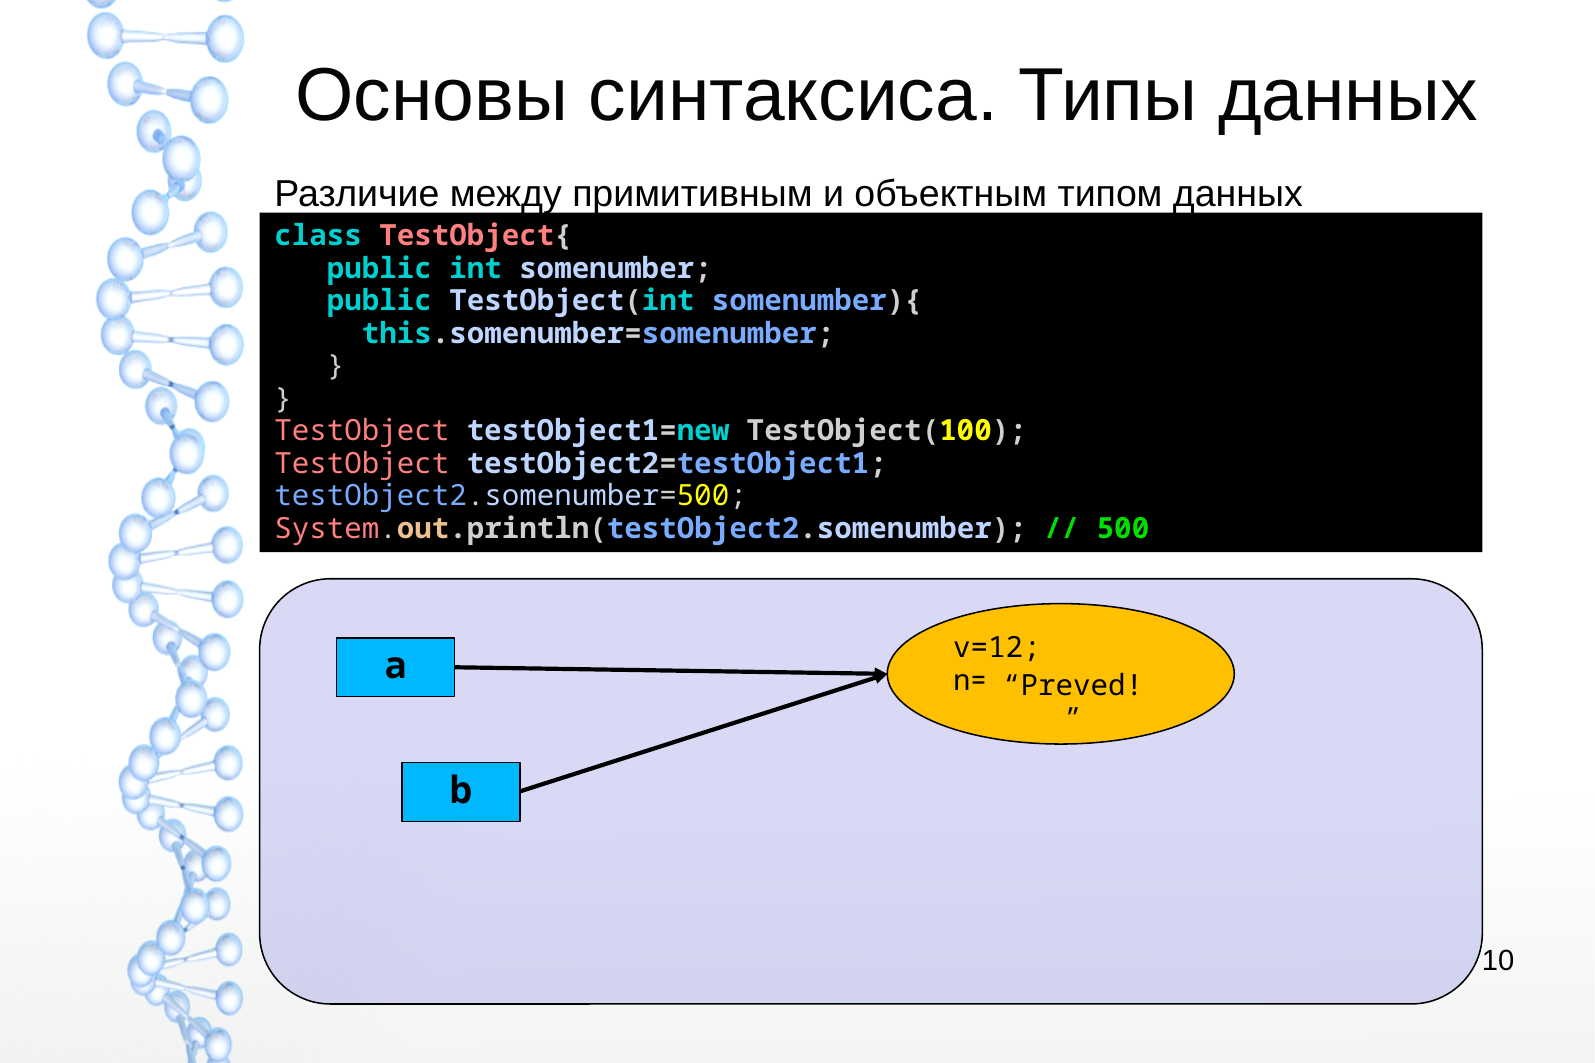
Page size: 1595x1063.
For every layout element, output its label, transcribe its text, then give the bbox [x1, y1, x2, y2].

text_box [454, 667, 888, 675]
slide_number 10 [1143, 944, 1515, 1018]
text_box [259, 578, 1483, 1004]
text_box a [336, 637, 455, 697]
text_box class TestObject{ public int somenumber; public TestObject(int somenumber){ this.somenumber=somenumber; } } TestObject testObject1=new TestObject(100); TestObject testObject2=testObject1; testObject2.somenumber=500; System.out.println(testObject2.somenumber); // 500 [259, 212, 1483, 553]
text_box “Preved!” [984, 662, 1162, 710]
text_box Различие между примитивным и объектным типом данных [259, 165, 1483, 212]
text_box v=12; n=“Hello” [888, 603, 1235, 745]
text_box b [401, 762, 520, 822]
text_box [519, 673, 888, 792]
title Основы синтаксиса. Типы данных [259, 20, 1515, 166]
picture [0, 0, 1595, 1063]
